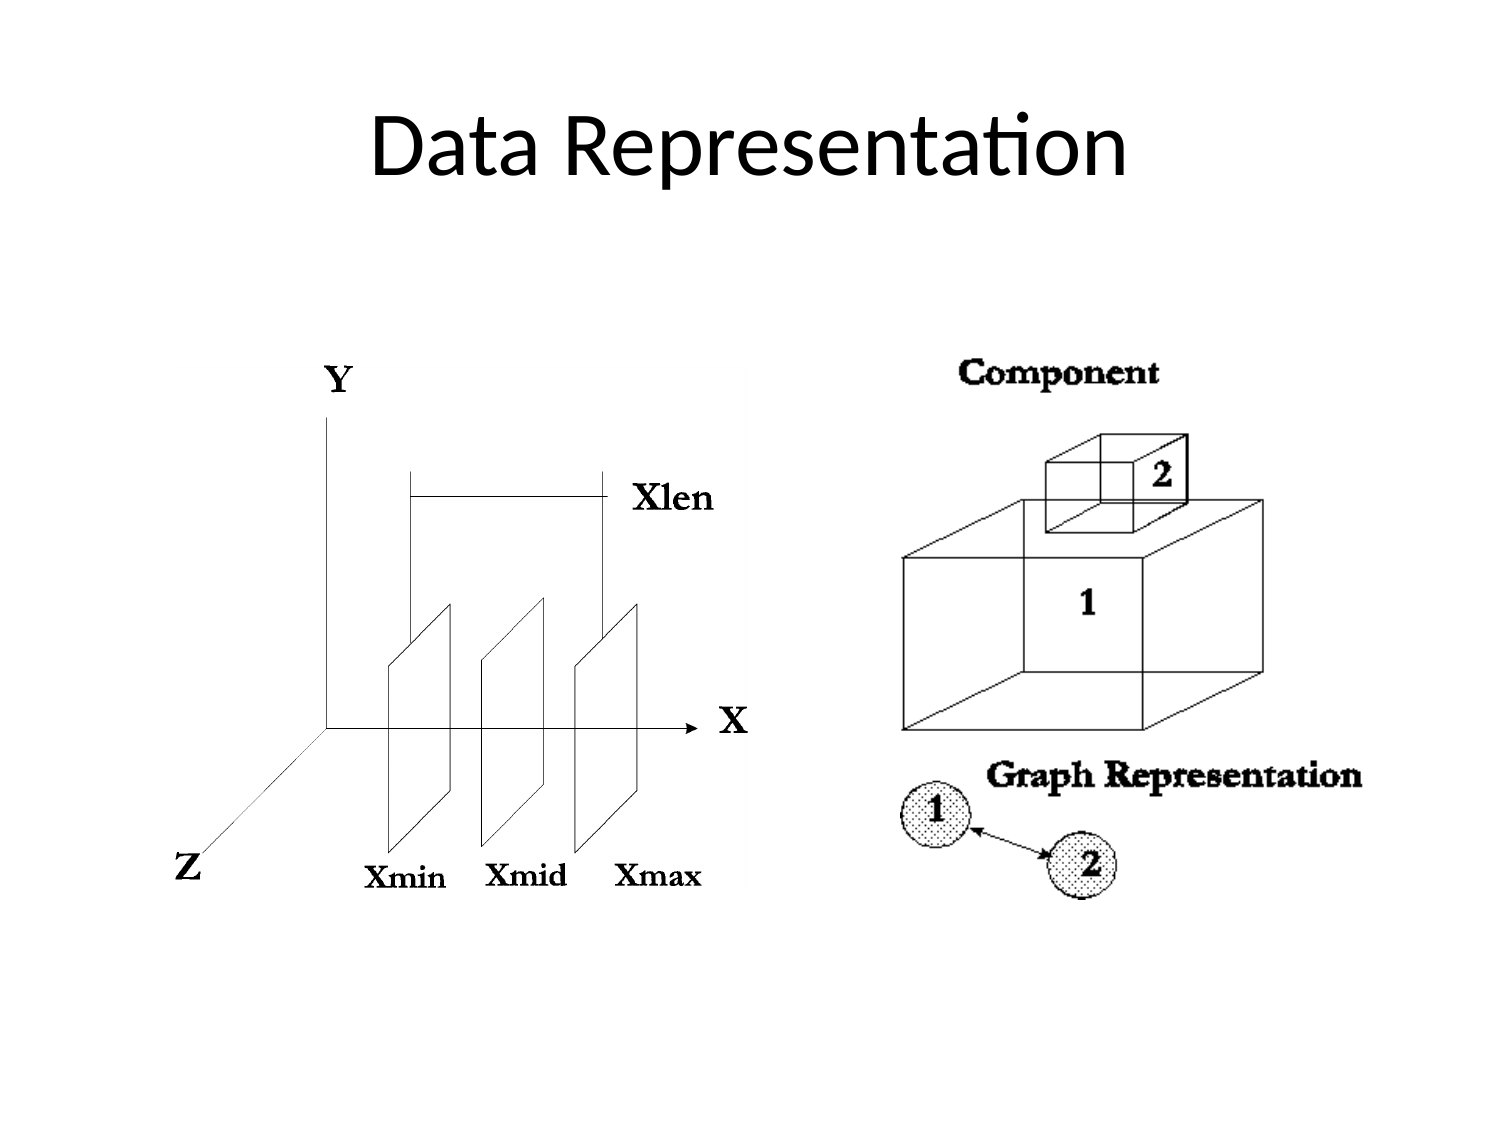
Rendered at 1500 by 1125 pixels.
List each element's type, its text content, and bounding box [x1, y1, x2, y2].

title Data Representation [75, 45, 1425, 233]
picture [899, 357, 1365, 901]
picture [174, 364, 749, 888]
